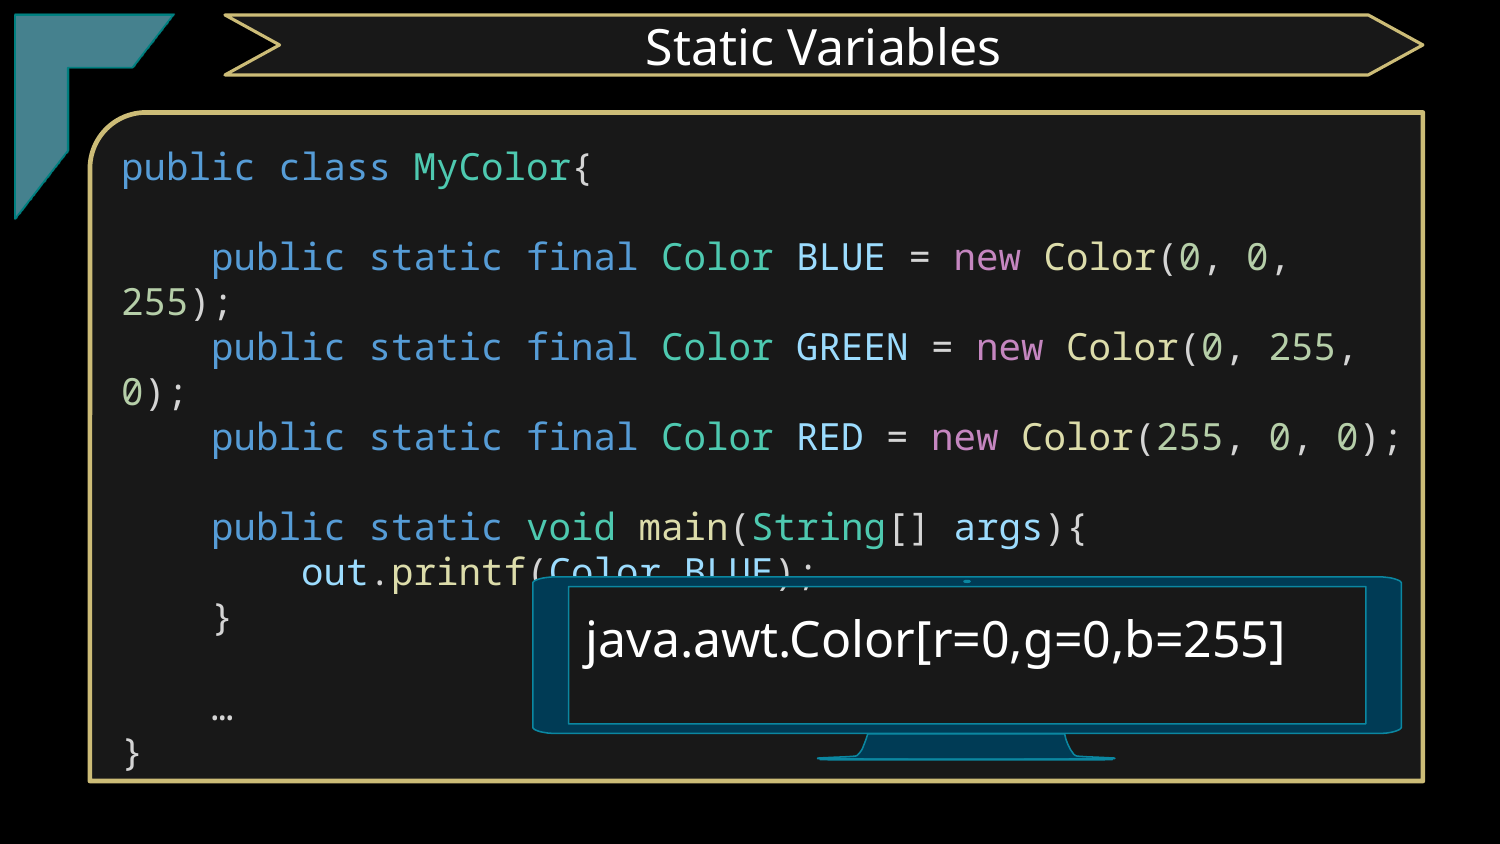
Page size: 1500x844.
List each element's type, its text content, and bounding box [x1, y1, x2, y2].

picture [0, 0, 1500, 844]
text_box public class MyColor{ public static final Color BLUE = new Color(0, 0, 255); public static final Color GREEN = new Color(0, 255, 0); public static final Color RED = new Color(255, 0, 0); public static void main(String[] args){ out.printf(Color.BLUE); } … } [89, 112, 1423, 782]
text_box [532, 576, 1402, 760]
text_box java.awt.Color[r=0,g=0,b=255] [571, 600, 1321, 675]
text_box Static Variables [224, 14, 1423, 75]
